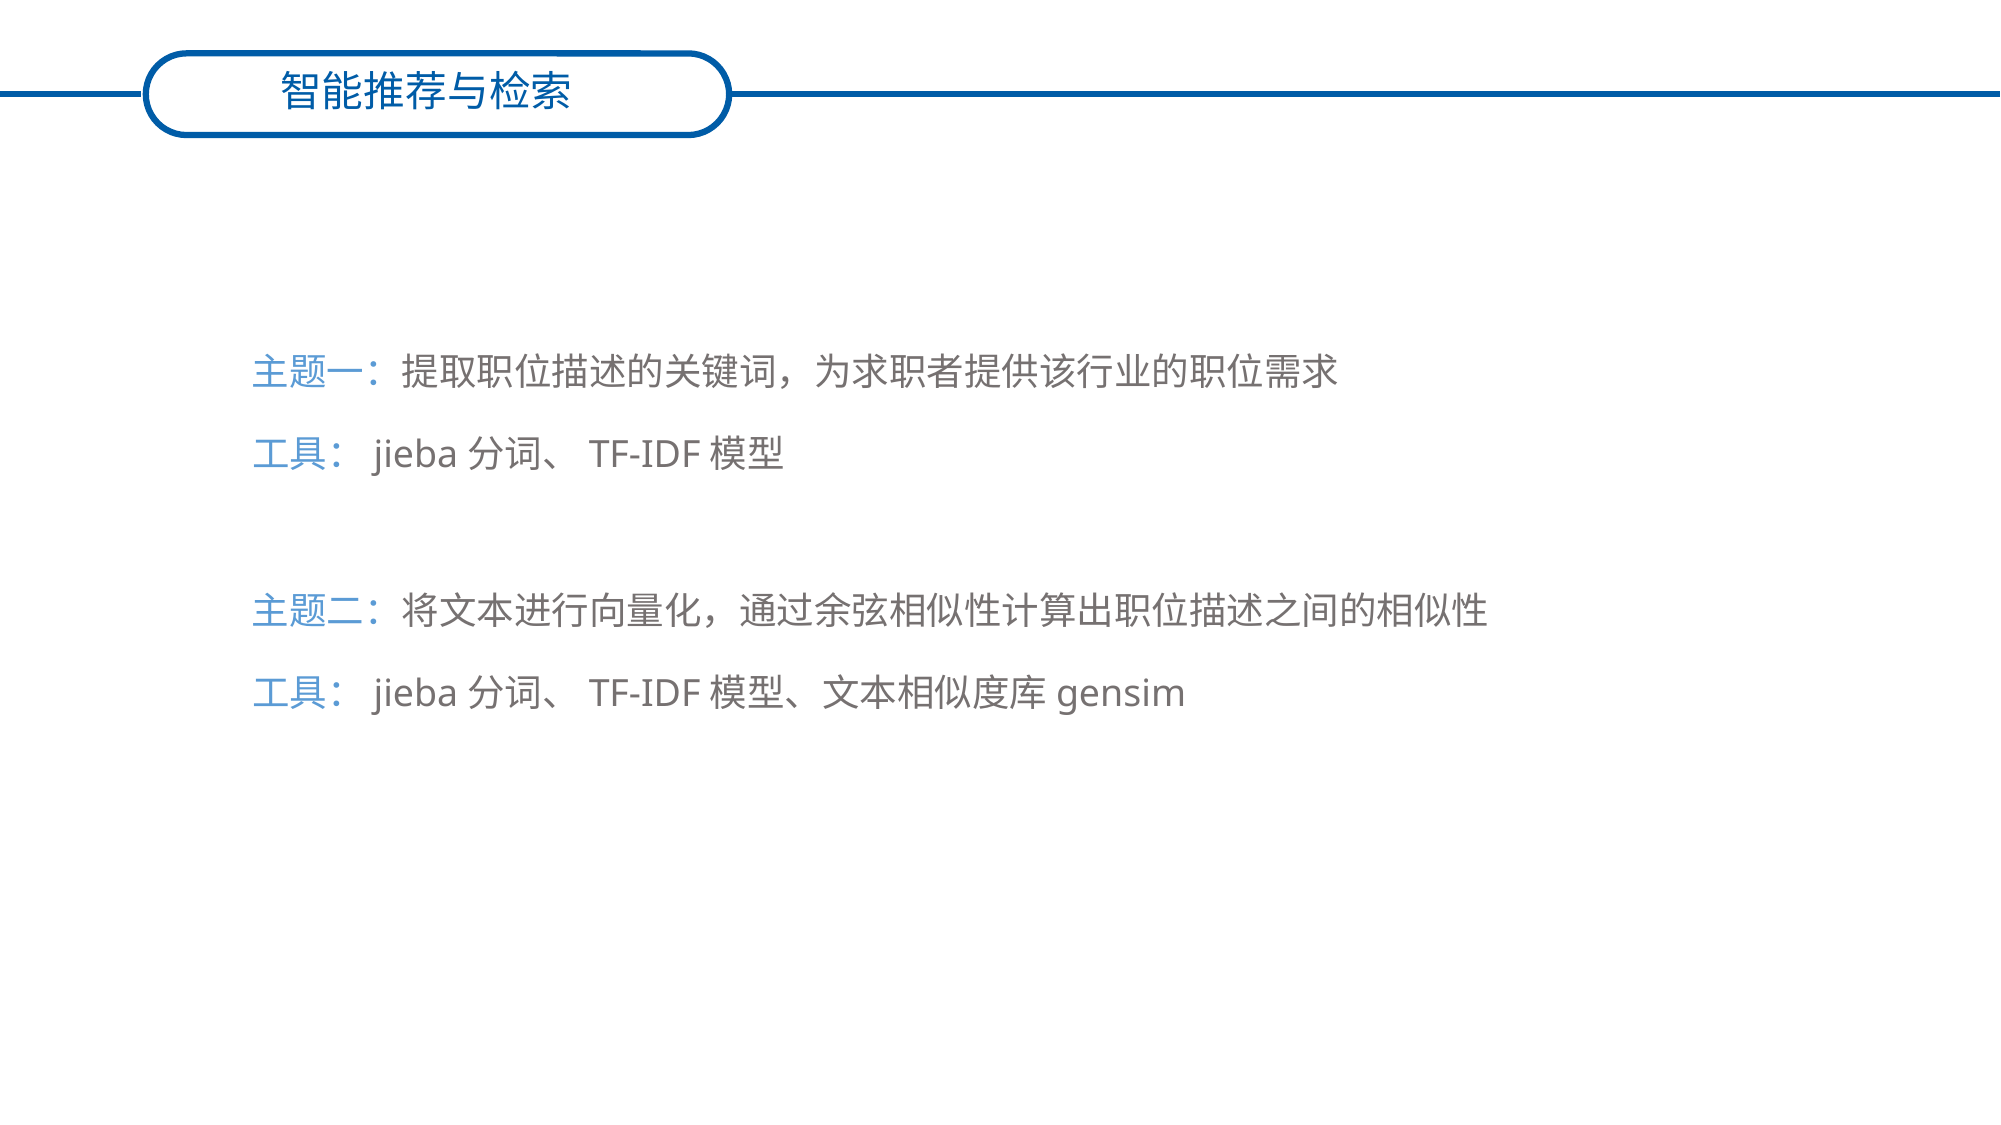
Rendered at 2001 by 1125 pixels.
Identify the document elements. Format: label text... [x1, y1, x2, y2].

text_box 工具：jieba分词、TF-IDF模型 [237, 422, 936, 483]
text_box 工具：jieba分词、TF-IDF模型、文本相似度库gensim [237, 661, 1365, 722]
text_box 主题二：将文本进行向量化，通过余弦相似性计算出职位描述之间的相似性 [237, 579, 1544, 640]
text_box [109, 49, 730, 136]
text_box 主题一：提取职位描述的关键词，为求职者提供该行业的职位需求 [237, 340, 1363, 401]
